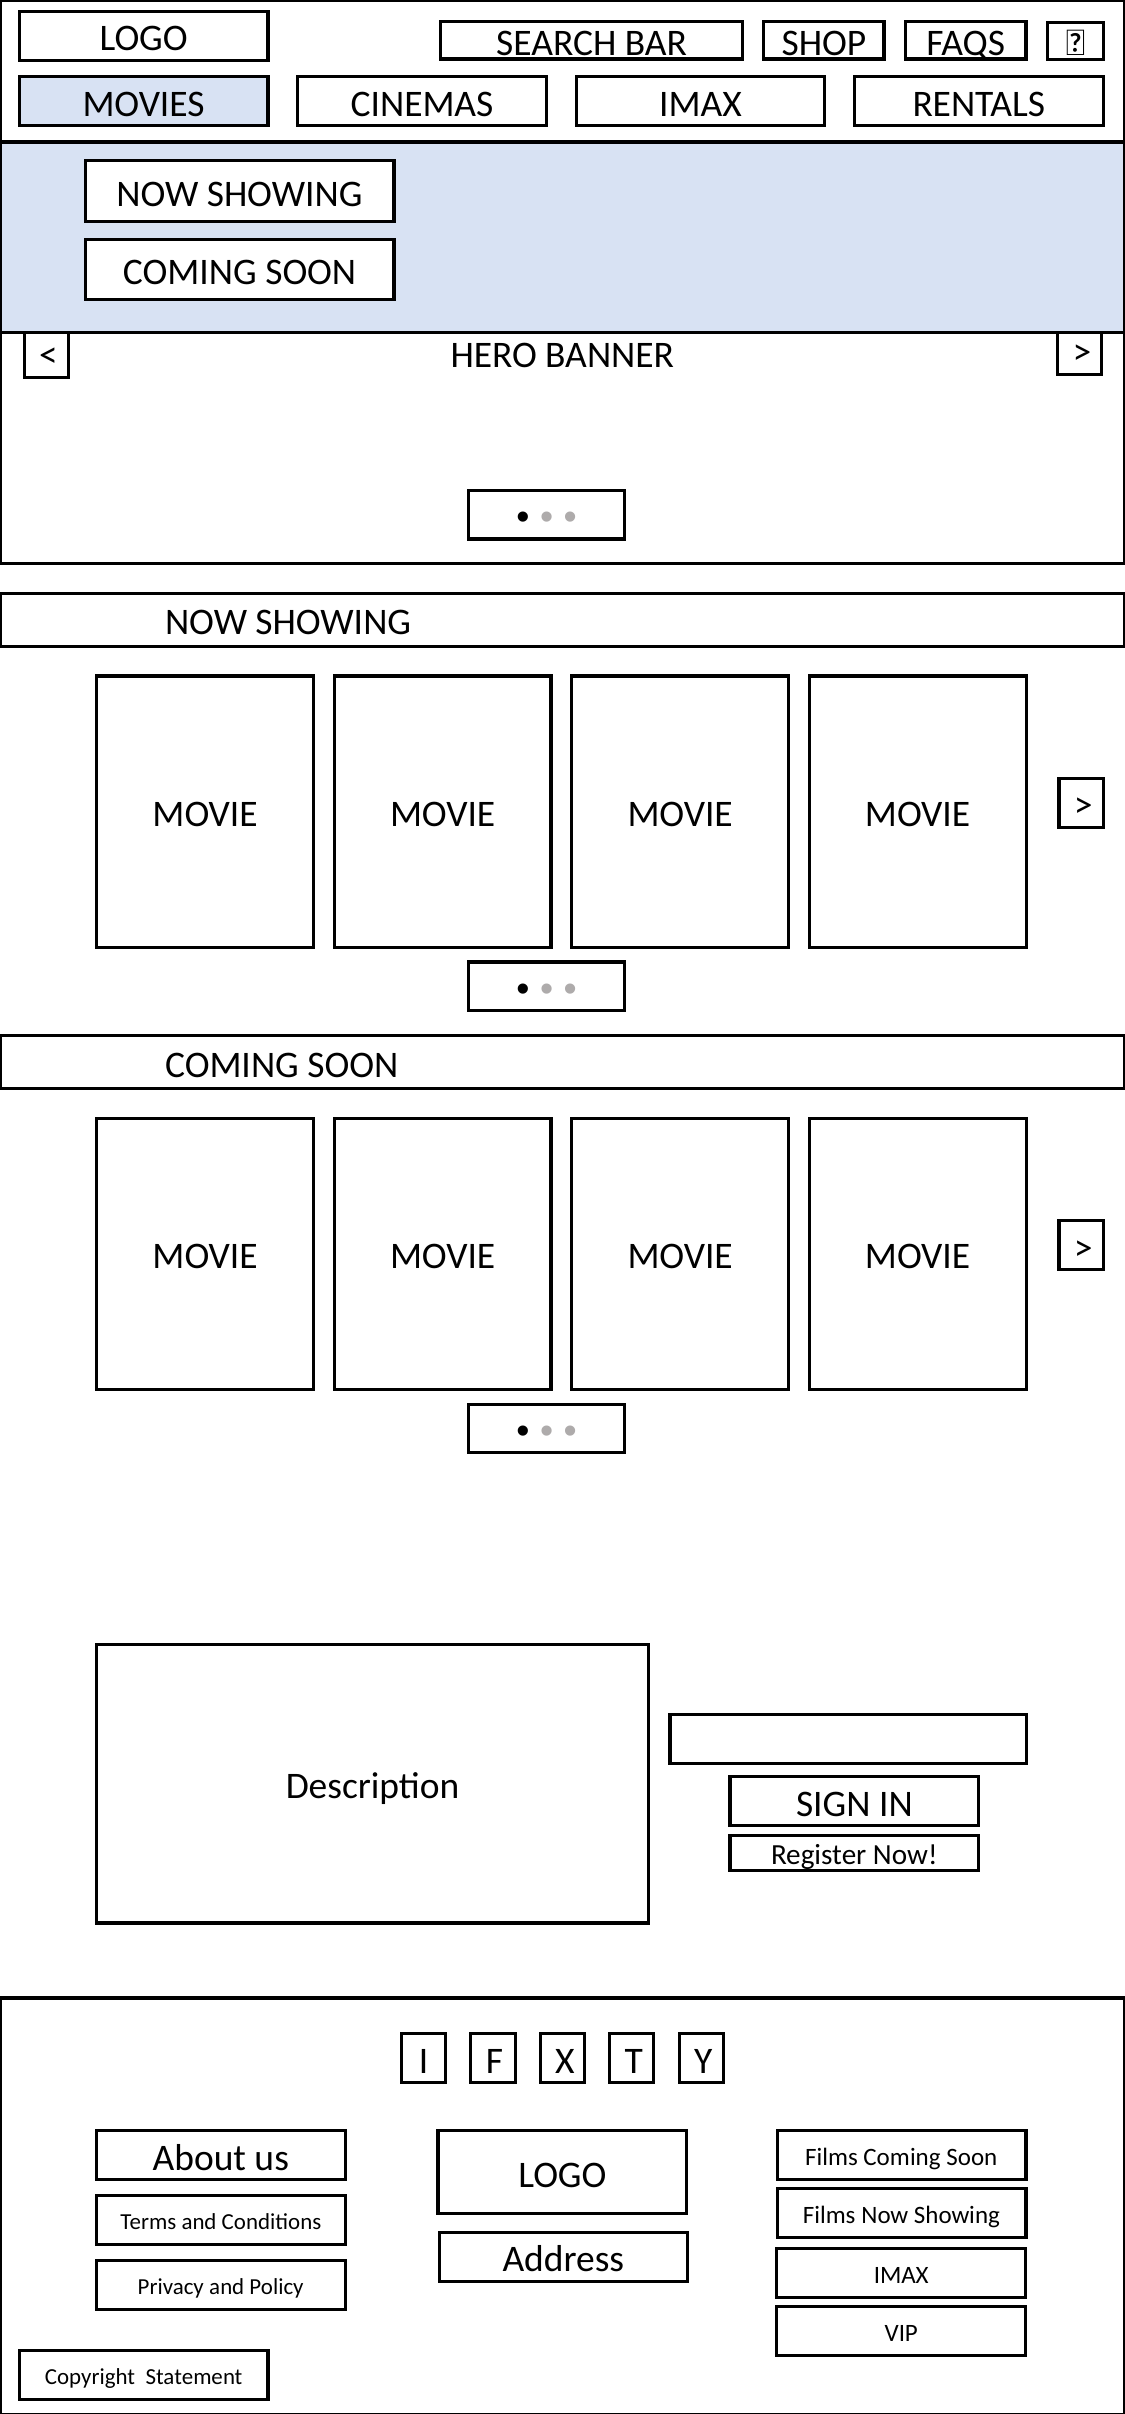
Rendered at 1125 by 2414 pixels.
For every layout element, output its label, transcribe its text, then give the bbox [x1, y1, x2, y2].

text_box [0, 1997, 1125, 2414]
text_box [0, 150, 1125, 333]
text_box < [24, 341, 69, 378]
text_box LOGO [438, 2130, 687, 2214]
text_box HERO BANNER [0, 340, 1125, 564]
text_box Privacy and Policy [96, 2260, 346, 2310]
text_box Address [439, 2232, 688, 2282]
text_box IMAX [776, 2248, 1026, 2298]
text_box [669, 1714, 1027, 1764]
text_box Description [96, 1644, 649, 1924]
text_box Films Now Showing [777, 2188, 1027, 2238]
text_box • • • [468, 490, 625, 539]
text_box > [1057, 341, 1102, 375]
text_box Copyright Statement [19, 2350, 269, 2400]
text_box About us [96, 2130, 346, 2180]
text_box VIP [776, 2306, 1026, 2356]
text_box Terms and Conditions [96, 2195, 346, 2245]
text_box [0, 592, 1125, 1454]
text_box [401, 2033, 724, 2083]
text_box Films Coming Soon [777, 2130, 1027, 2180]
text_box Register Now! [730, 1835, 979, 1871]
text_box SIGN IN [730, 1776, 979, 1826]
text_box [0, 0, 1125, 143]
